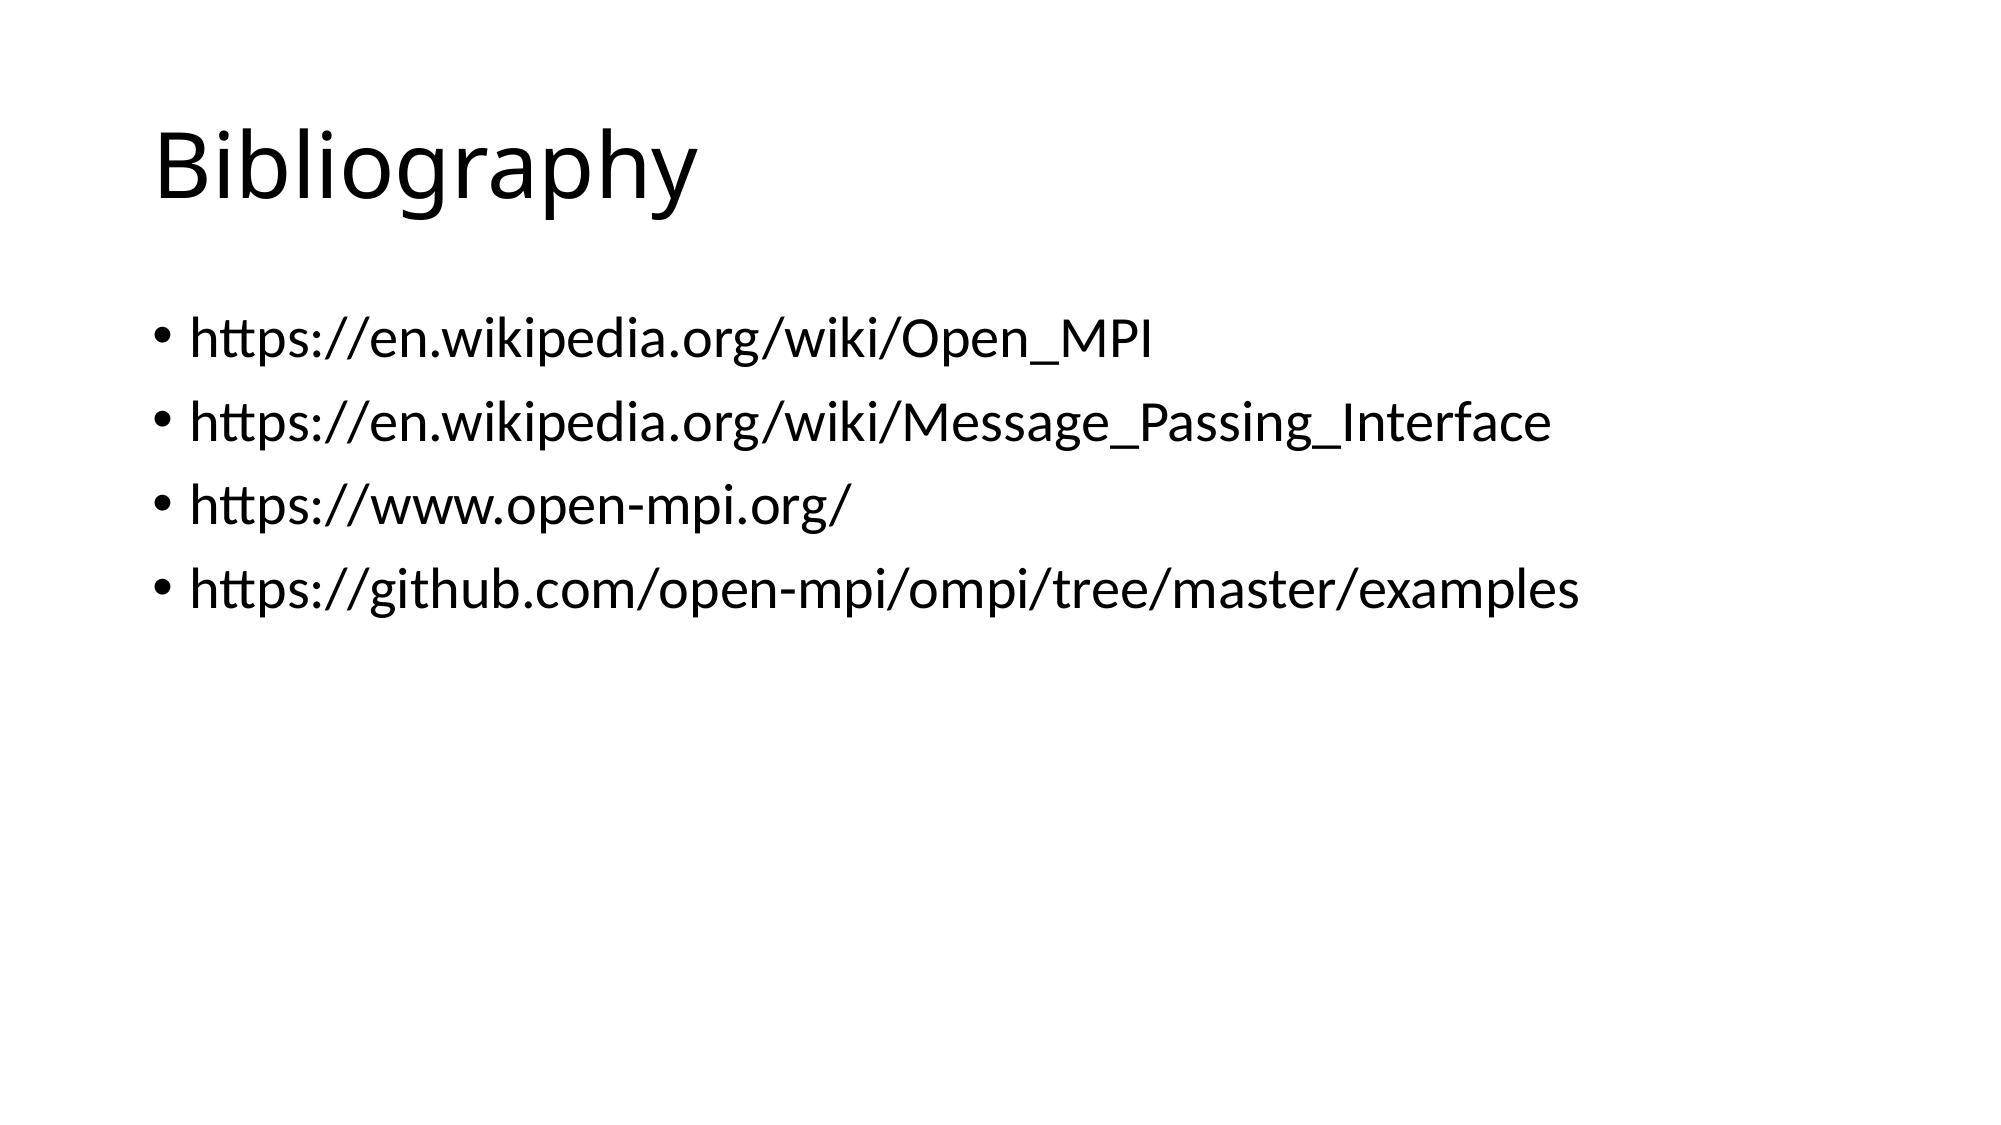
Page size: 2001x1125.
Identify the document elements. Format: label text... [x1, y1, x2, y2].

list https://en.wikipedia.org/wiki/Open_MPI https://en.wikipedia.org/wiki/Message_Passing_Interface https://www.open-mpi.org/ https://github.com/open-mpi/ompi/tree/master/examples [137, 299, 1863, 1014]
title Bibliography [137, 59, 1863, 278]
